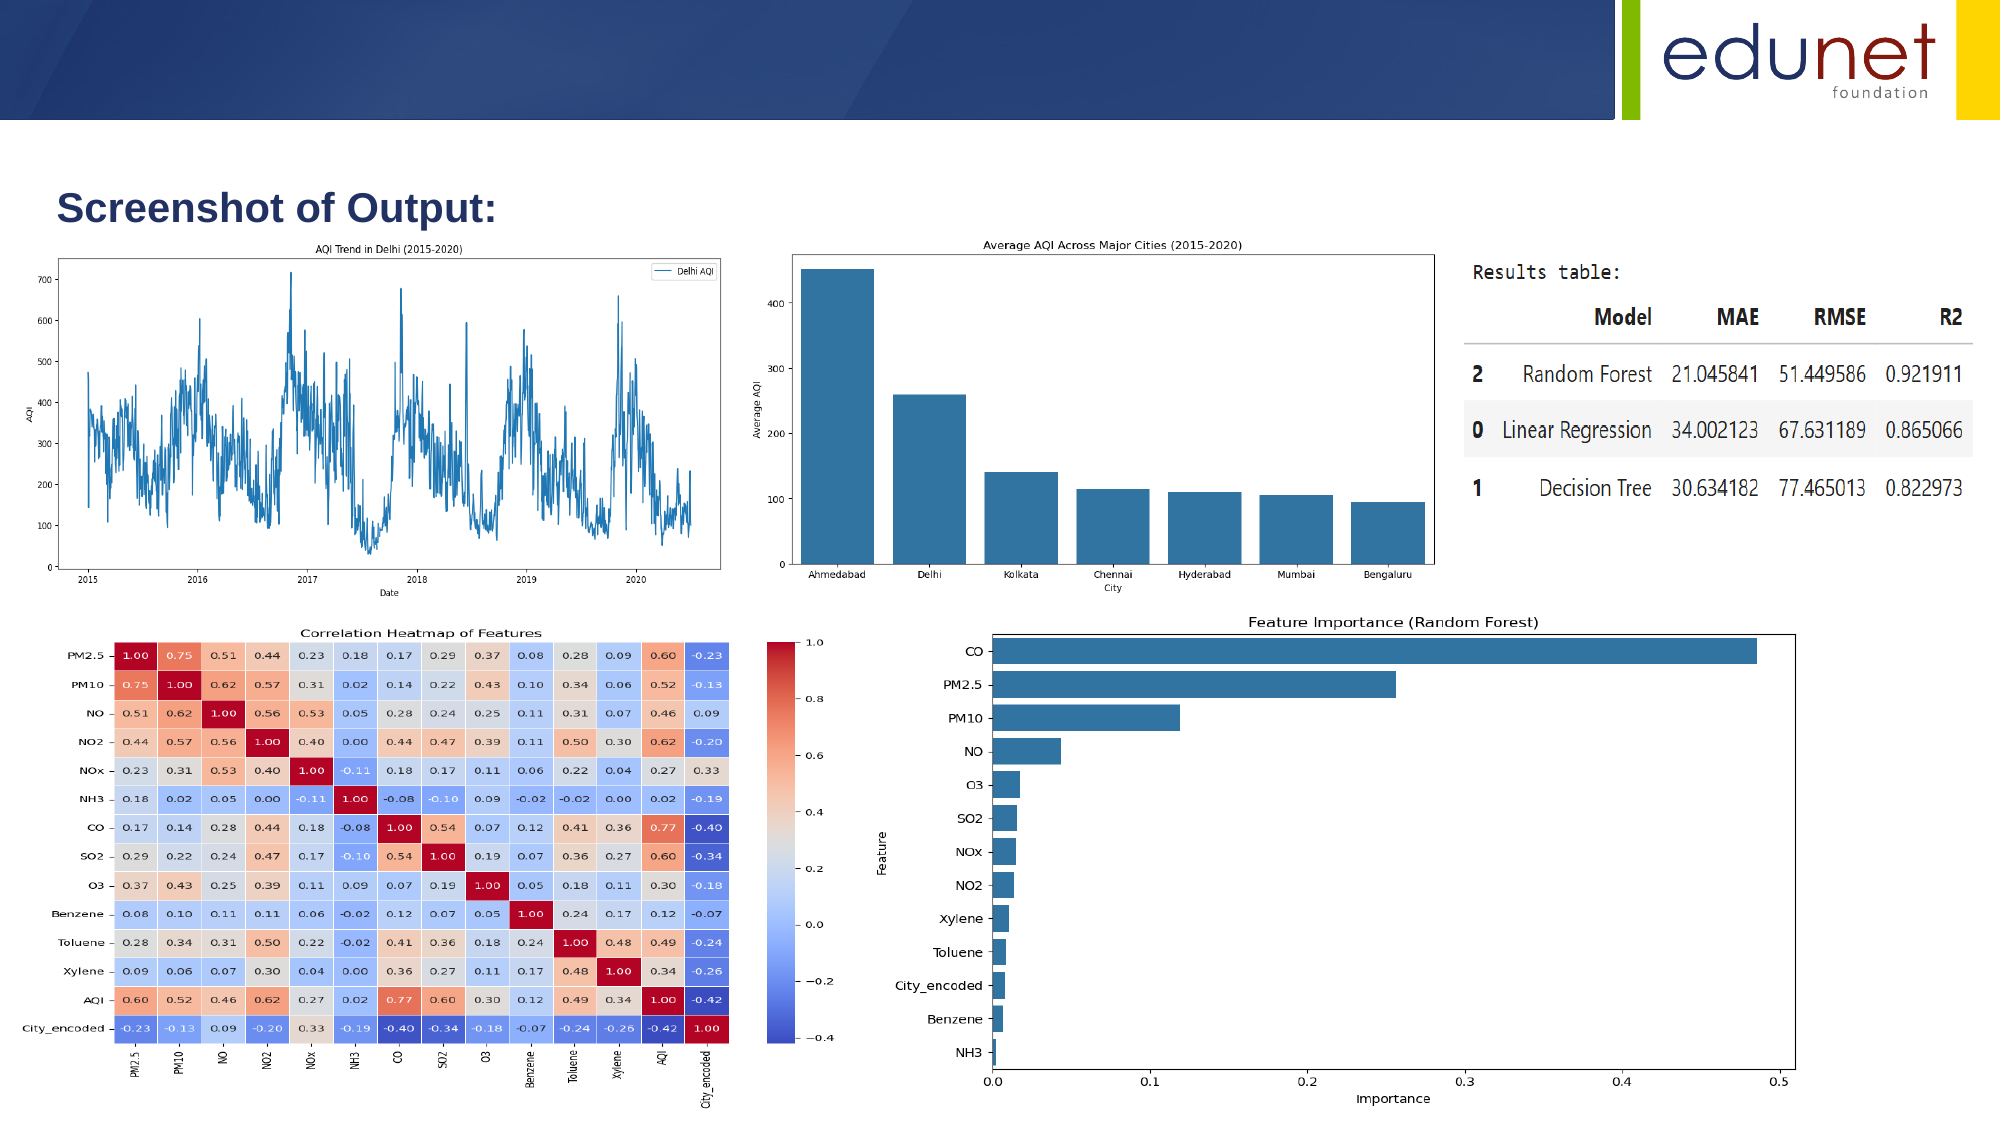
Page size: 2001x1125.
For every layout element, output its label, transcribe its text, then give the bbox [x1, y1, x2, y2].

picture [1652, 12, 1948, 108]
picture [1463, 263, 2000, 551]
picture [12, 622, 842, 1114]
picture [746, 234, 1440, 600]
picture [20, 238, 726, 604]
text_box Screenshot of Output: [41, 172, 1043, 238]
picture [866, 608, 1803, 1114]
